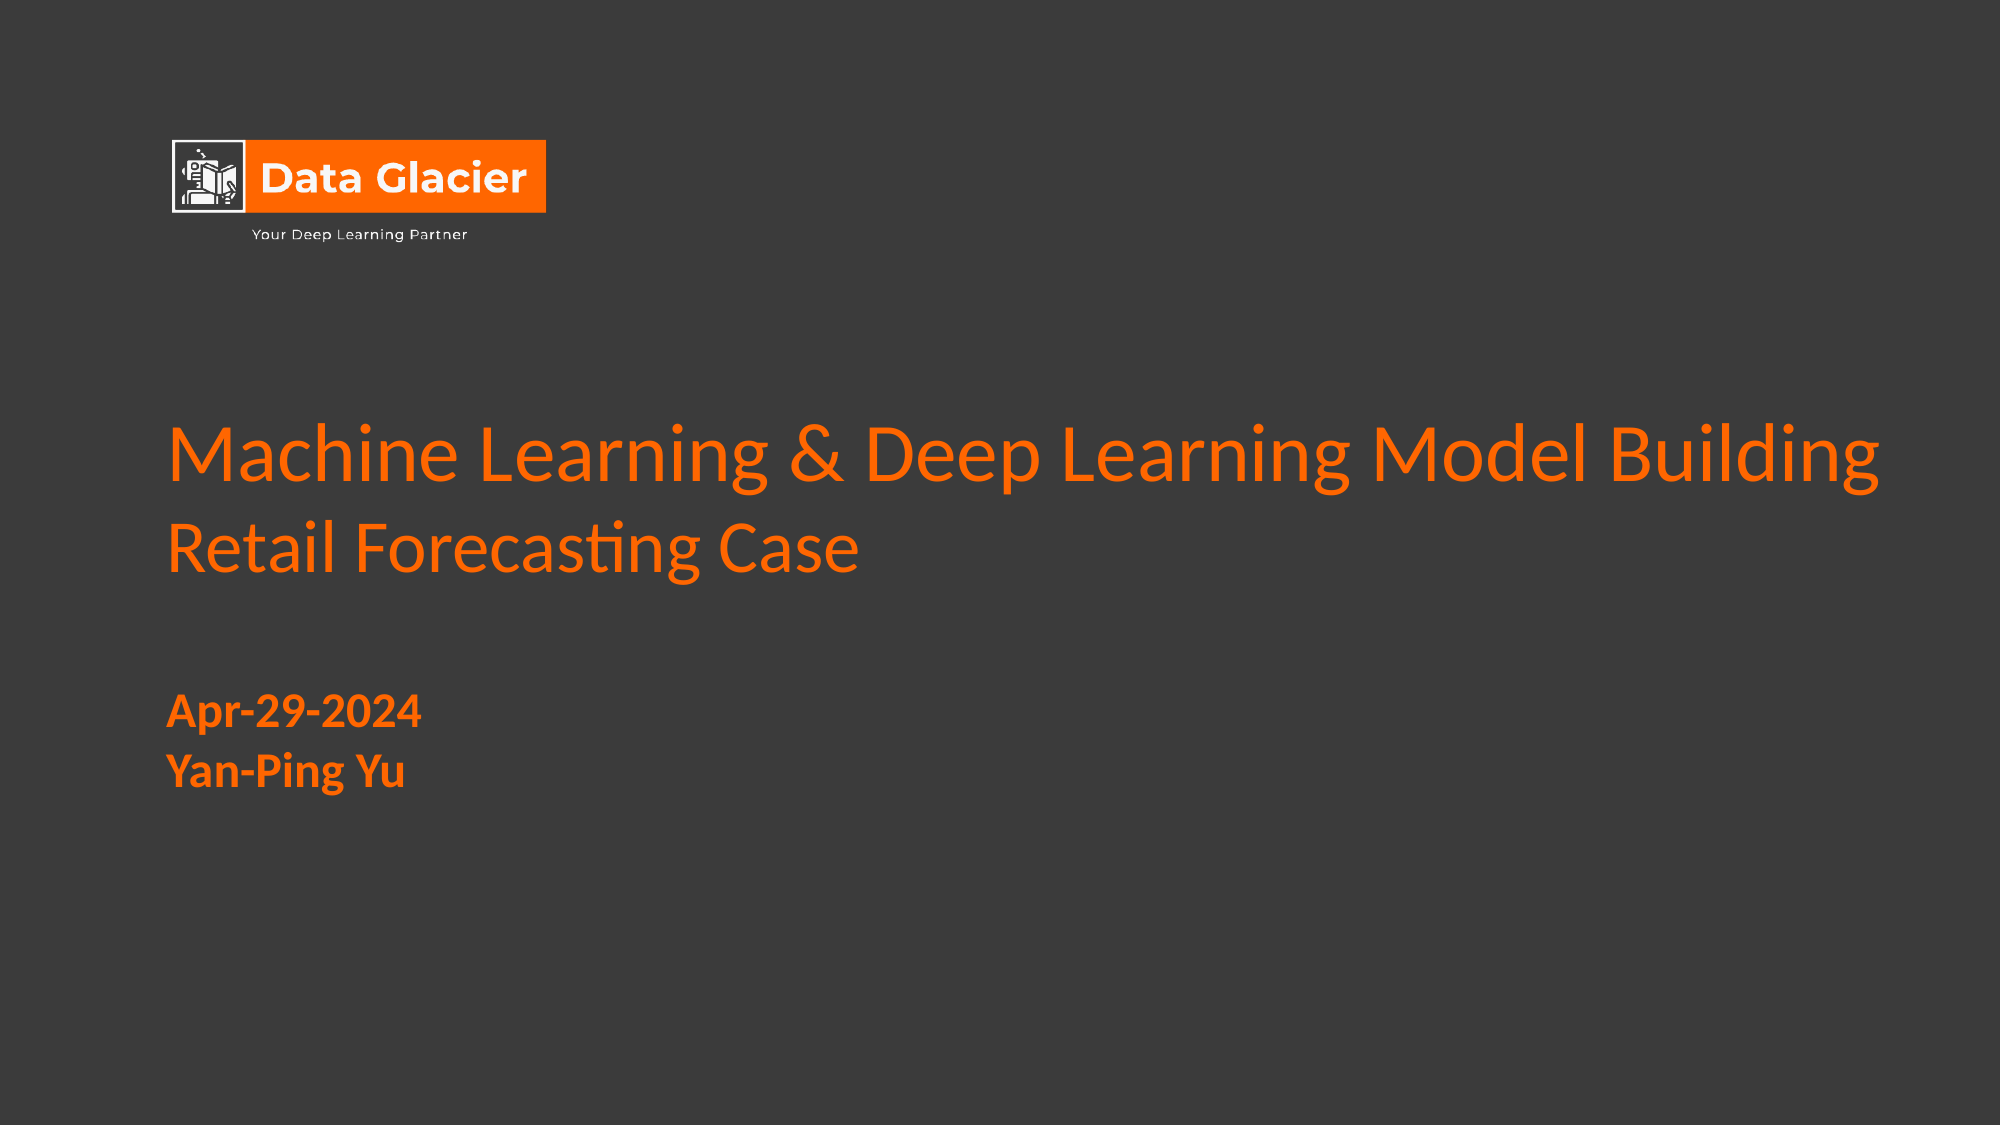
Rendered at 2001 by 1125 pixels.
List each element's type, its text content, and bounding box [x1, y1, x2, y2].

picture [168, 0, 550, 382]
text_box Machine Learning & Deep Learning Model Building Retail Forecasting Case Apr-29-2024 Yan-Ping Yu [151, 390, 1898, 806]
